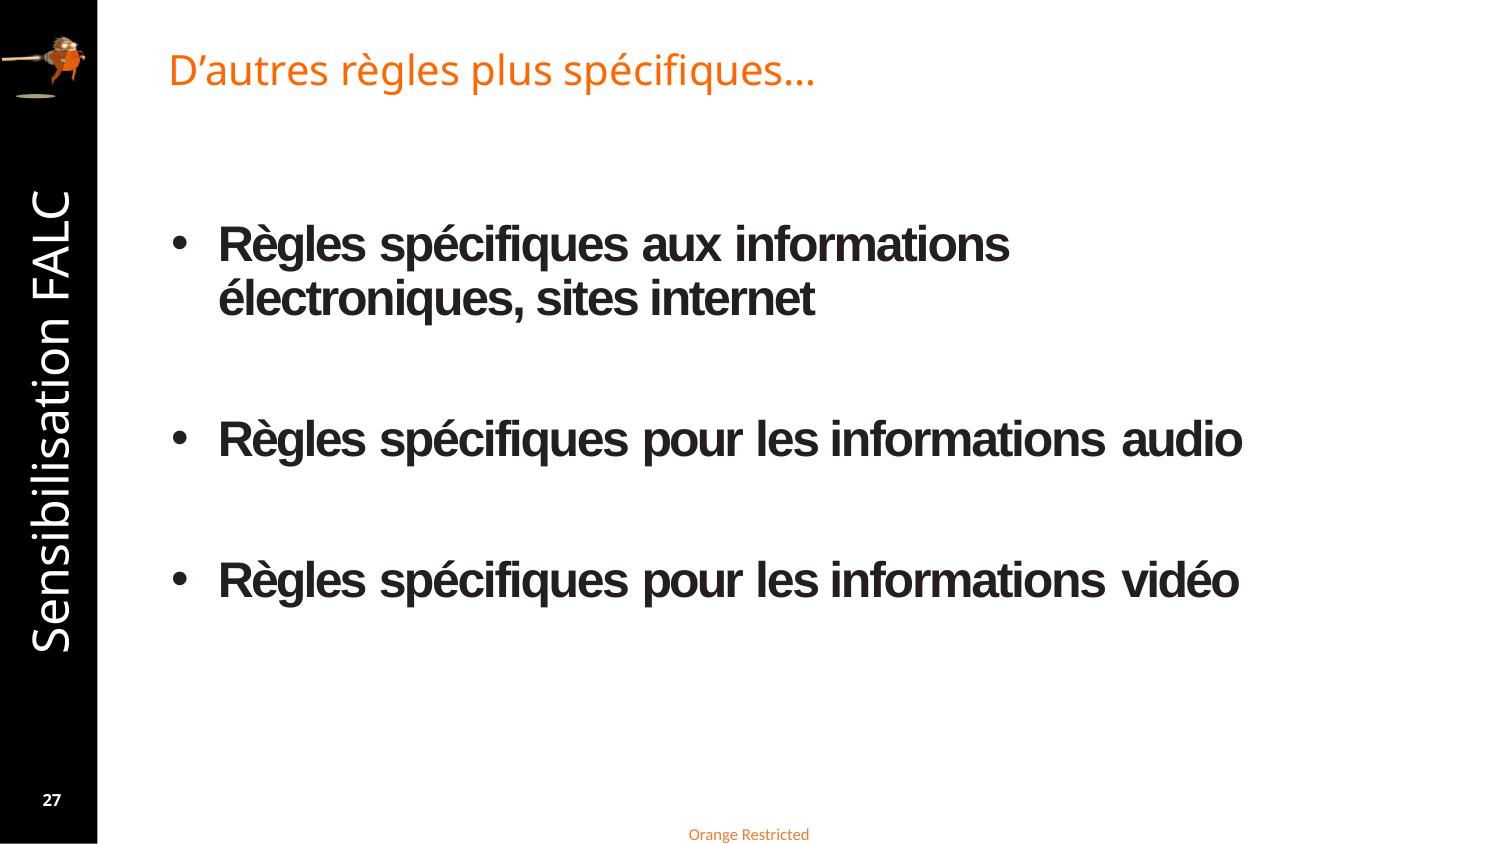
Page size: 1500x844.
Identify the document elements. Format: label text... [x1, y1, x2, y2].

picture [2, 35, 87, 99]
list Règles spécifiques aux informations électroniques, sites internet Règles spécifiques pour les informations audio Règles spécifiques pour les informations vidéo [171, 218, 1329, 697]
title D’autres règles plus spécifiques… [168, 49, 1329, 171]
